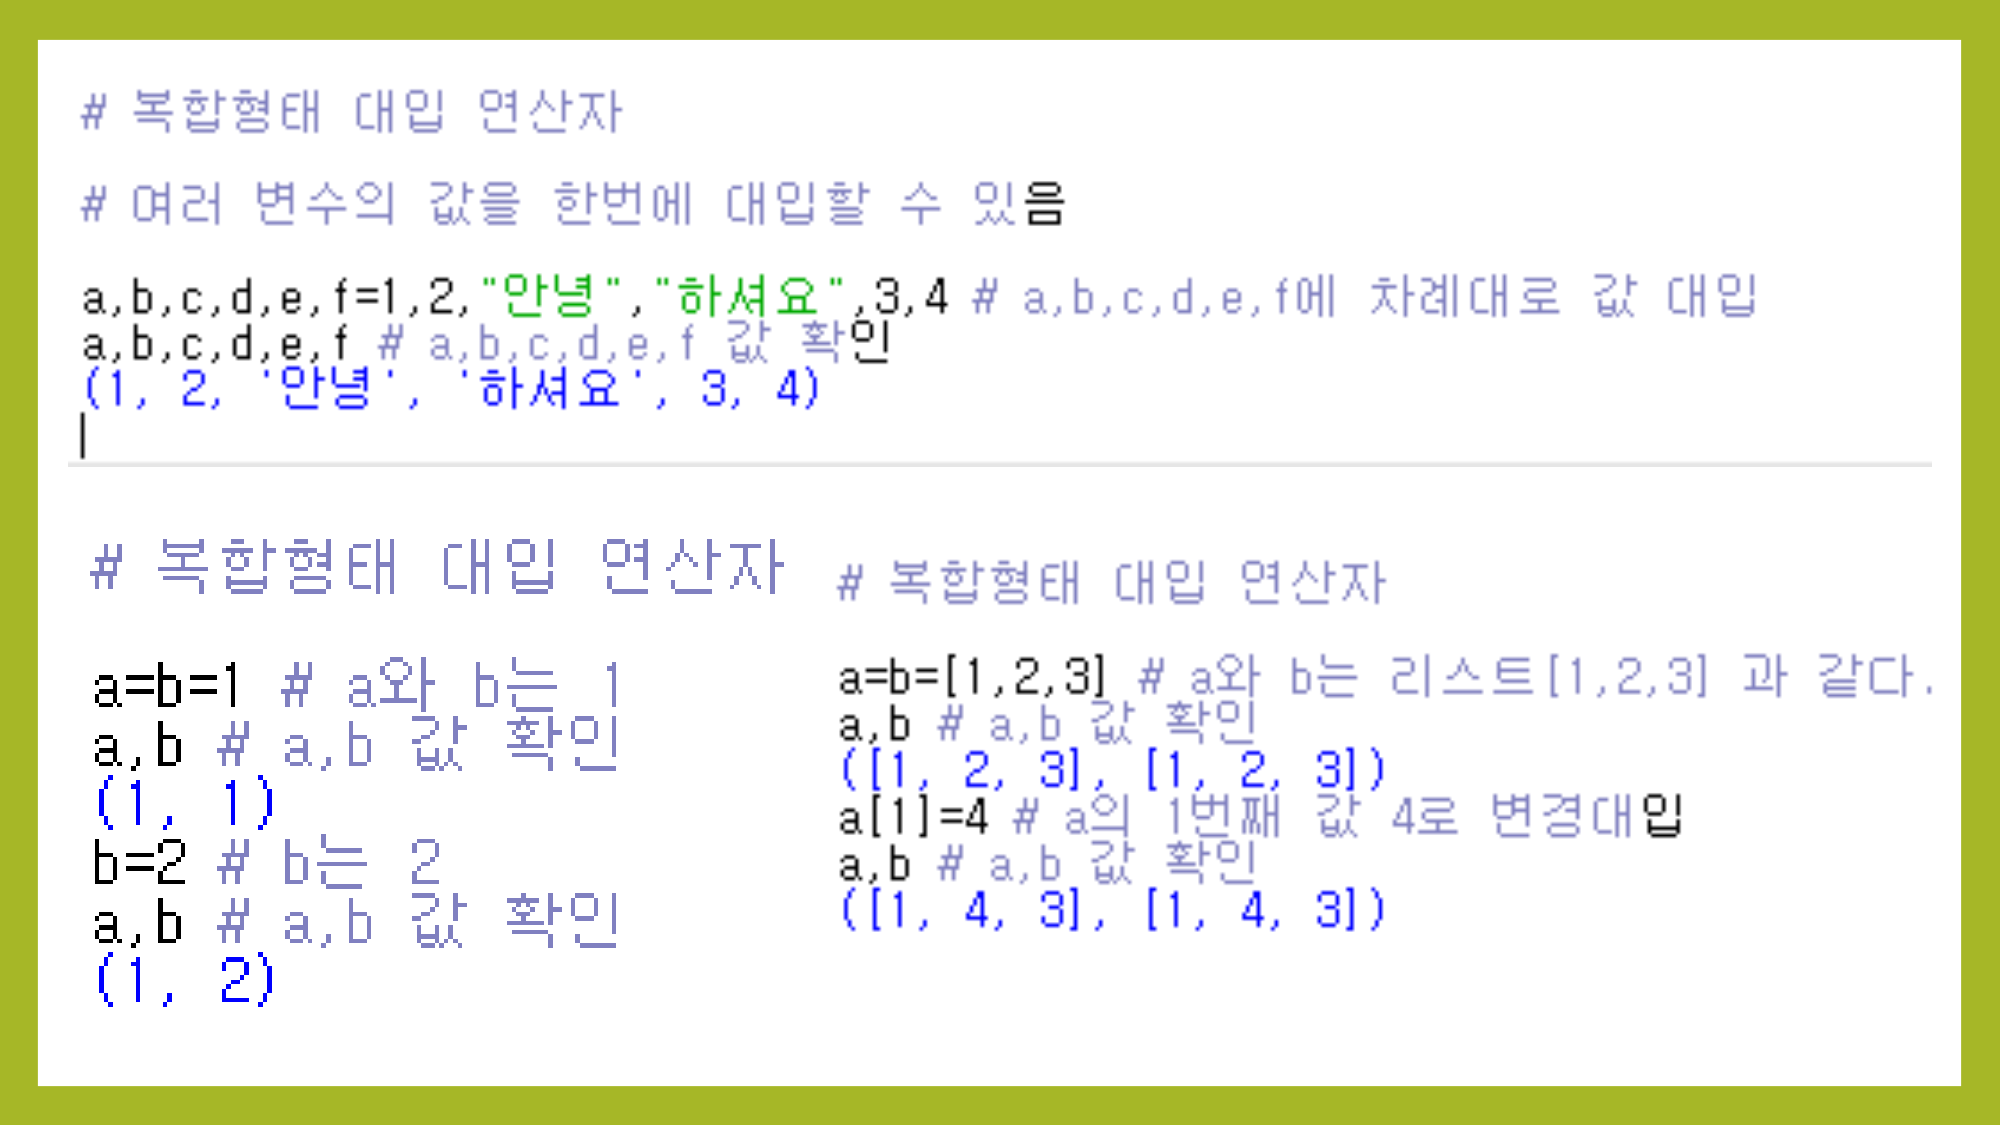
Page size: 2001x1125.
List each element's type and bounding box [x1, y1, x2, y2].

picture [68, 63, 1932, 467]
picture [68, 508, 1961, 1071]
